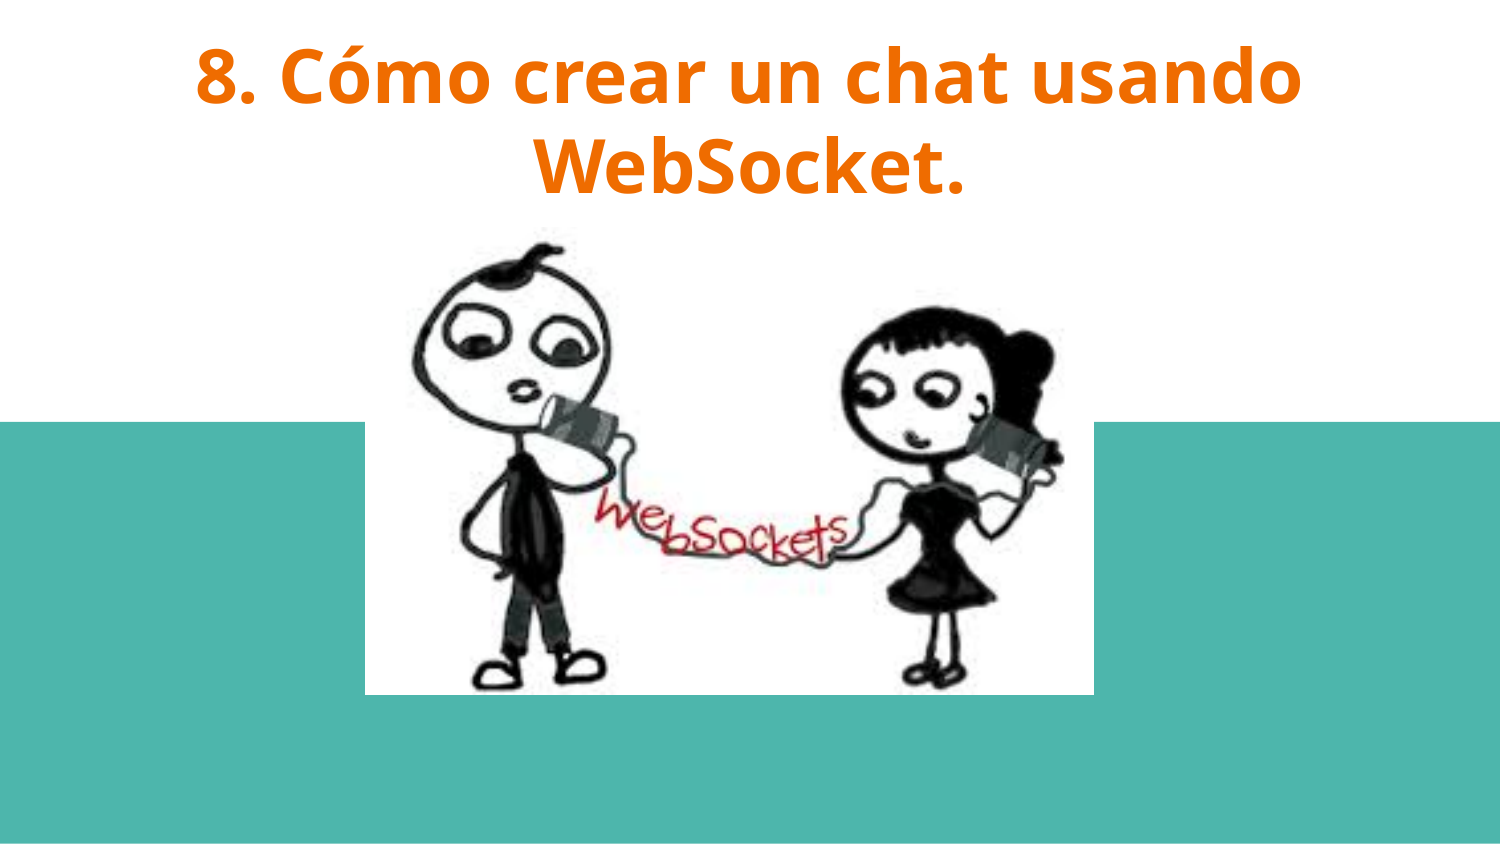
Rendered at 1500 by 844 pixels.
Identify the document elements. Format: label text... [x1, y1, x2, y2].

picture [365, 226, 1094, 695]
title 8. Cómo crear un chat usando WebSocket. [46, 41, 1453, 197]
